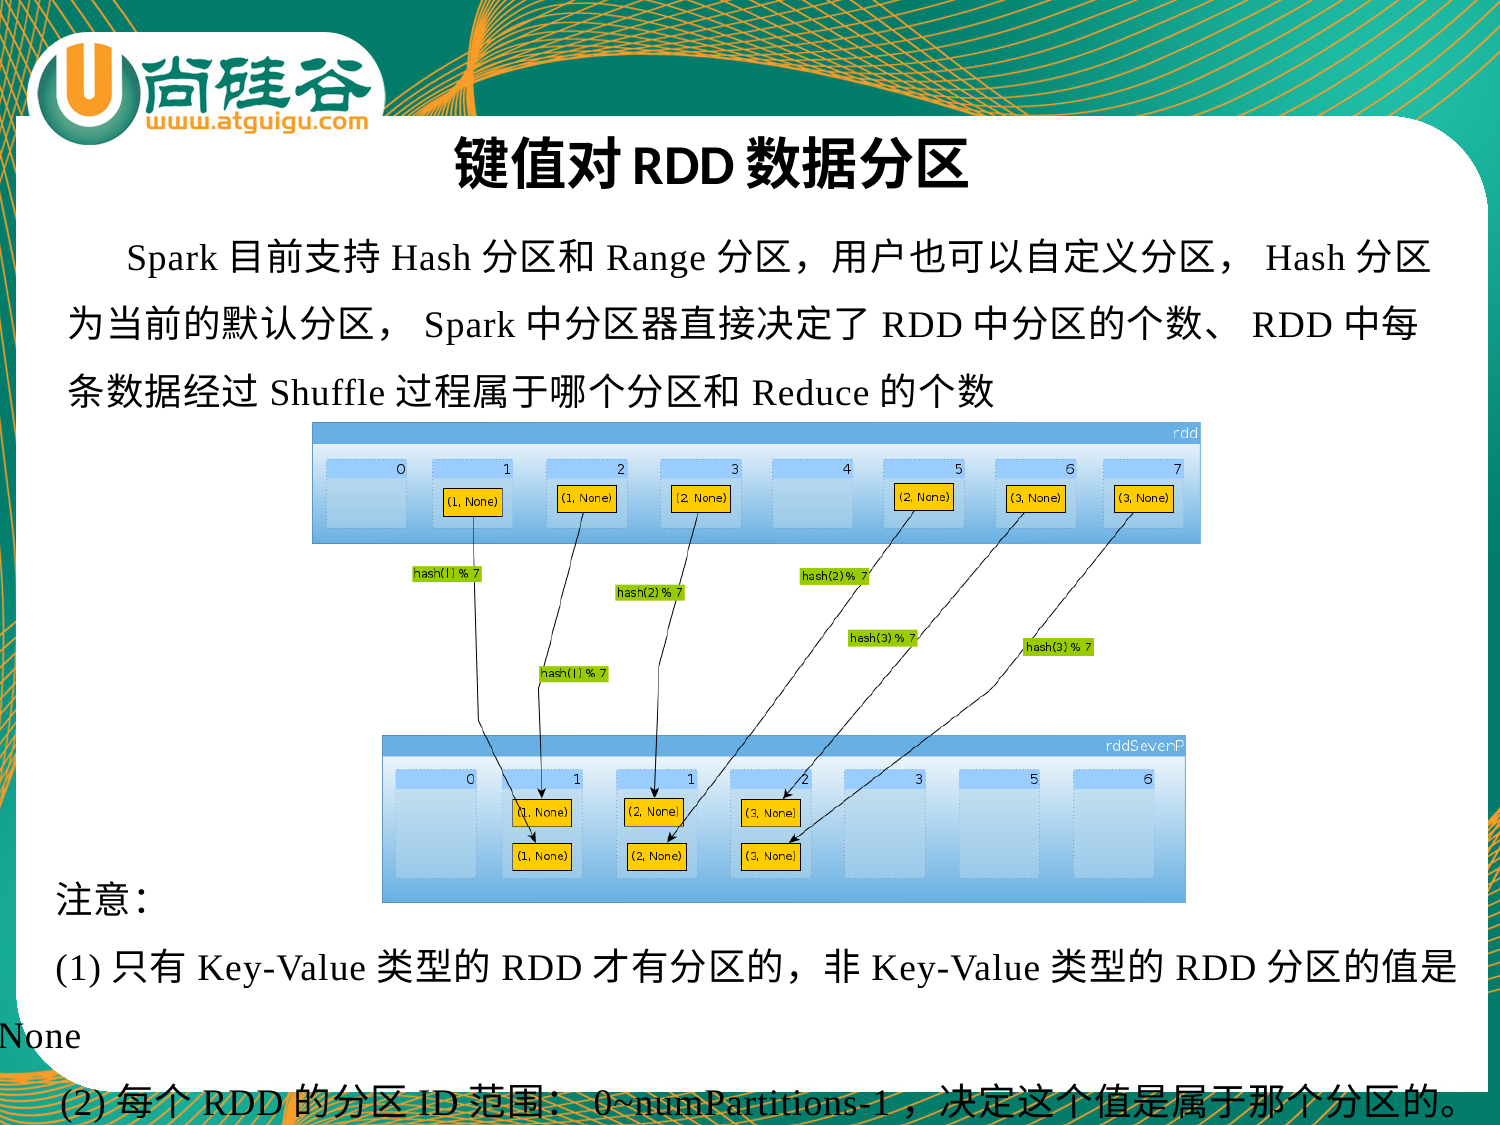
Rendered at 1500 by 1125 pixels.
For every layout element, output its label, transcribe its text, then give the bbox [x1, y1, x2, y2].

title 键值对RDD数据分区 [301, 120, 1124, 202]
picture [0, 0, 1500, 1125]
text_box Spark目前支持Hash分区和Range分区，用户也可以自定义分区，Hash分区为当前的默认分区，Spark中分区器直接决定了RDD中分区的个数、RDD中每条数据经过Shuffle过程属于哪个分区和Reduce的个数 [53, 202, 1471, 421]
text_box 注意： (1)只有Key-Value类型的RDD才有分区的，非Key-Value类型的RDD分区的值是None (2)每个RDD的分区ID范围：0~numPartitions-1，决定这个值是属于那个分区的。 [0, 845, 1498, 1125]
